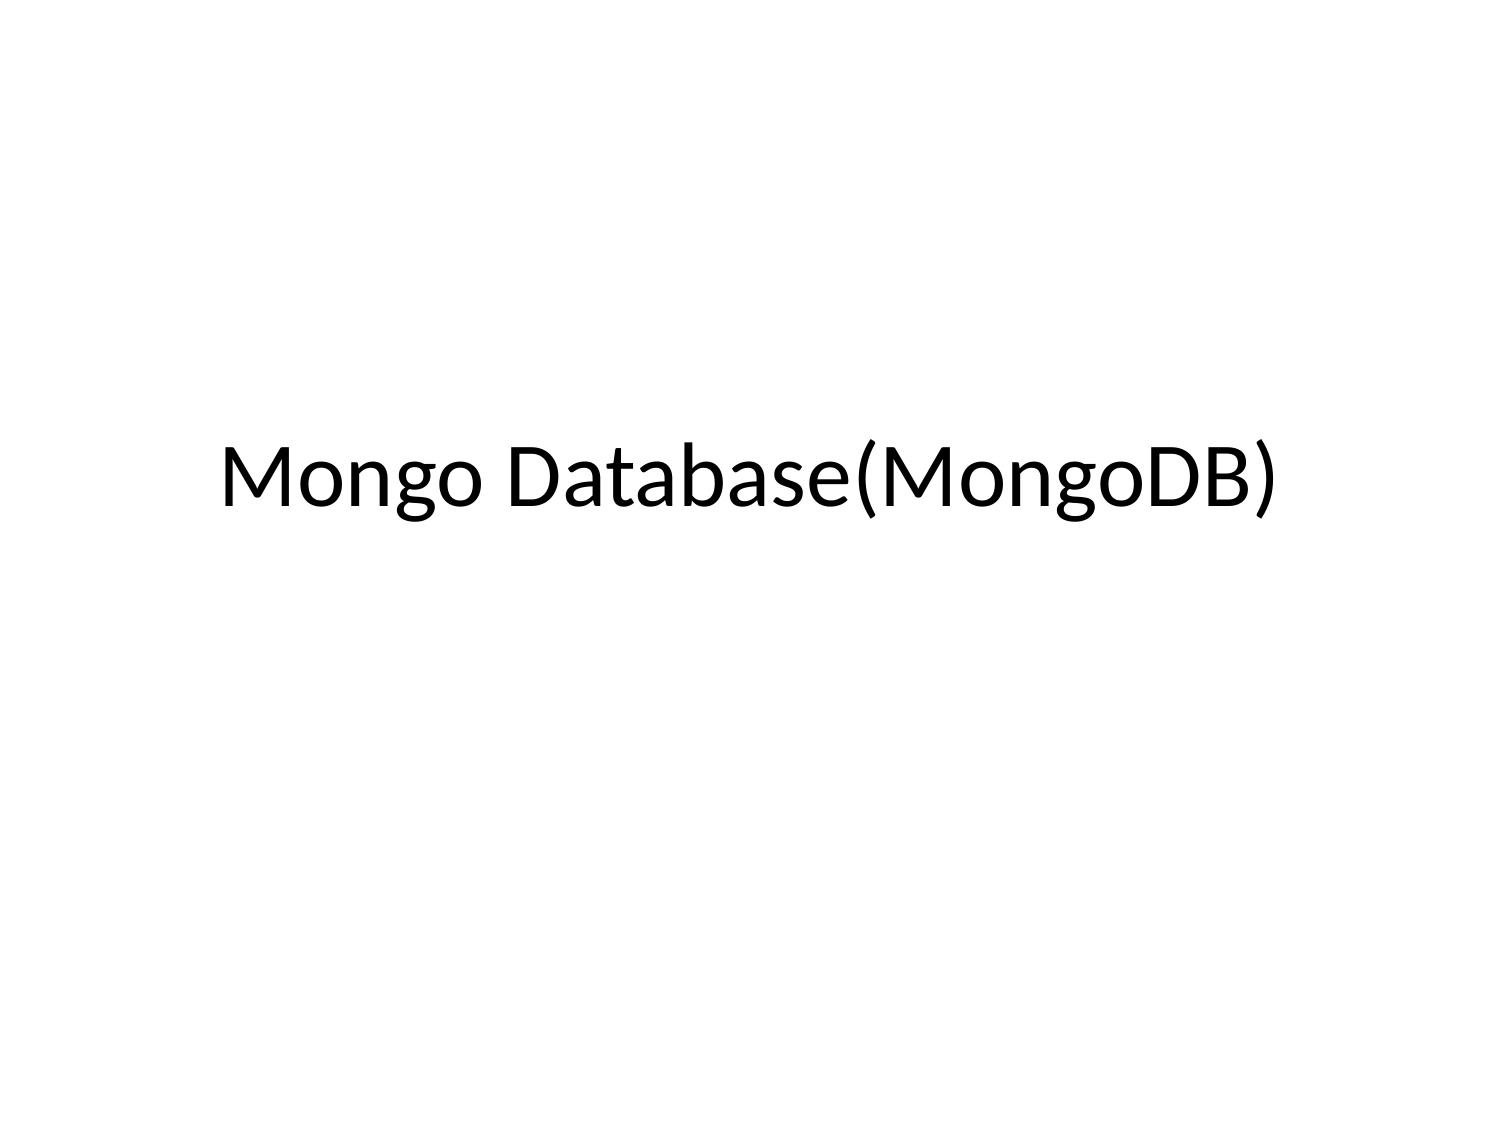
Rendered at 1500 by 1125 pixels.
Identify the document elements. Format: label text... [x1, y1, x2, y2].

title Mongo Database(MongoDB) [112, 349, 1388, 591]
